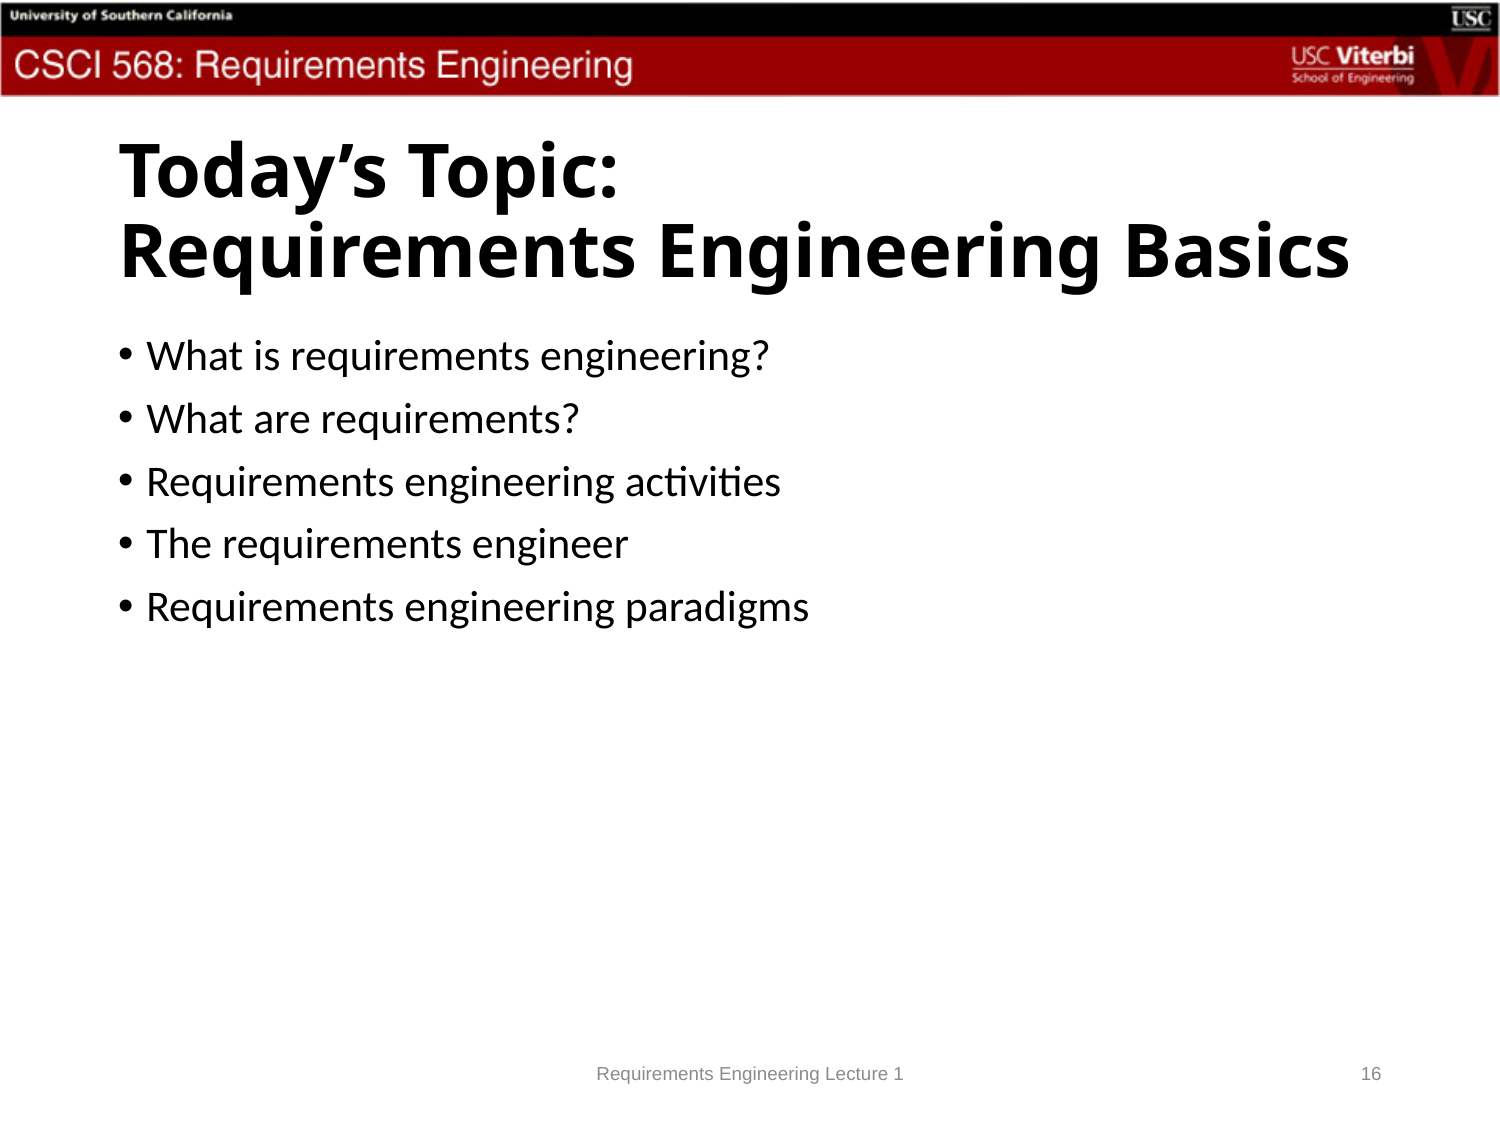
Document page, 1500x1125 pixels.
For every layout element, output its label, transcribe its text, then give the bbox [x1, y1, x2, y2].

slide_number 16 [1059, 1042, 1397, 1103]
picture [0, 2, 1500, 97]
list What is requirements engineering? What are requirements? Requirements engineering activities The requirements engineer Requirements engineering paradigms [103, 324, 1397, 1014]
title Today’s Topic: Requirements Engineering Basics [103, 115, 1397, 313]
footer Requirements Engineering Lecture 1 [496, 1042, 1004, 1103]
